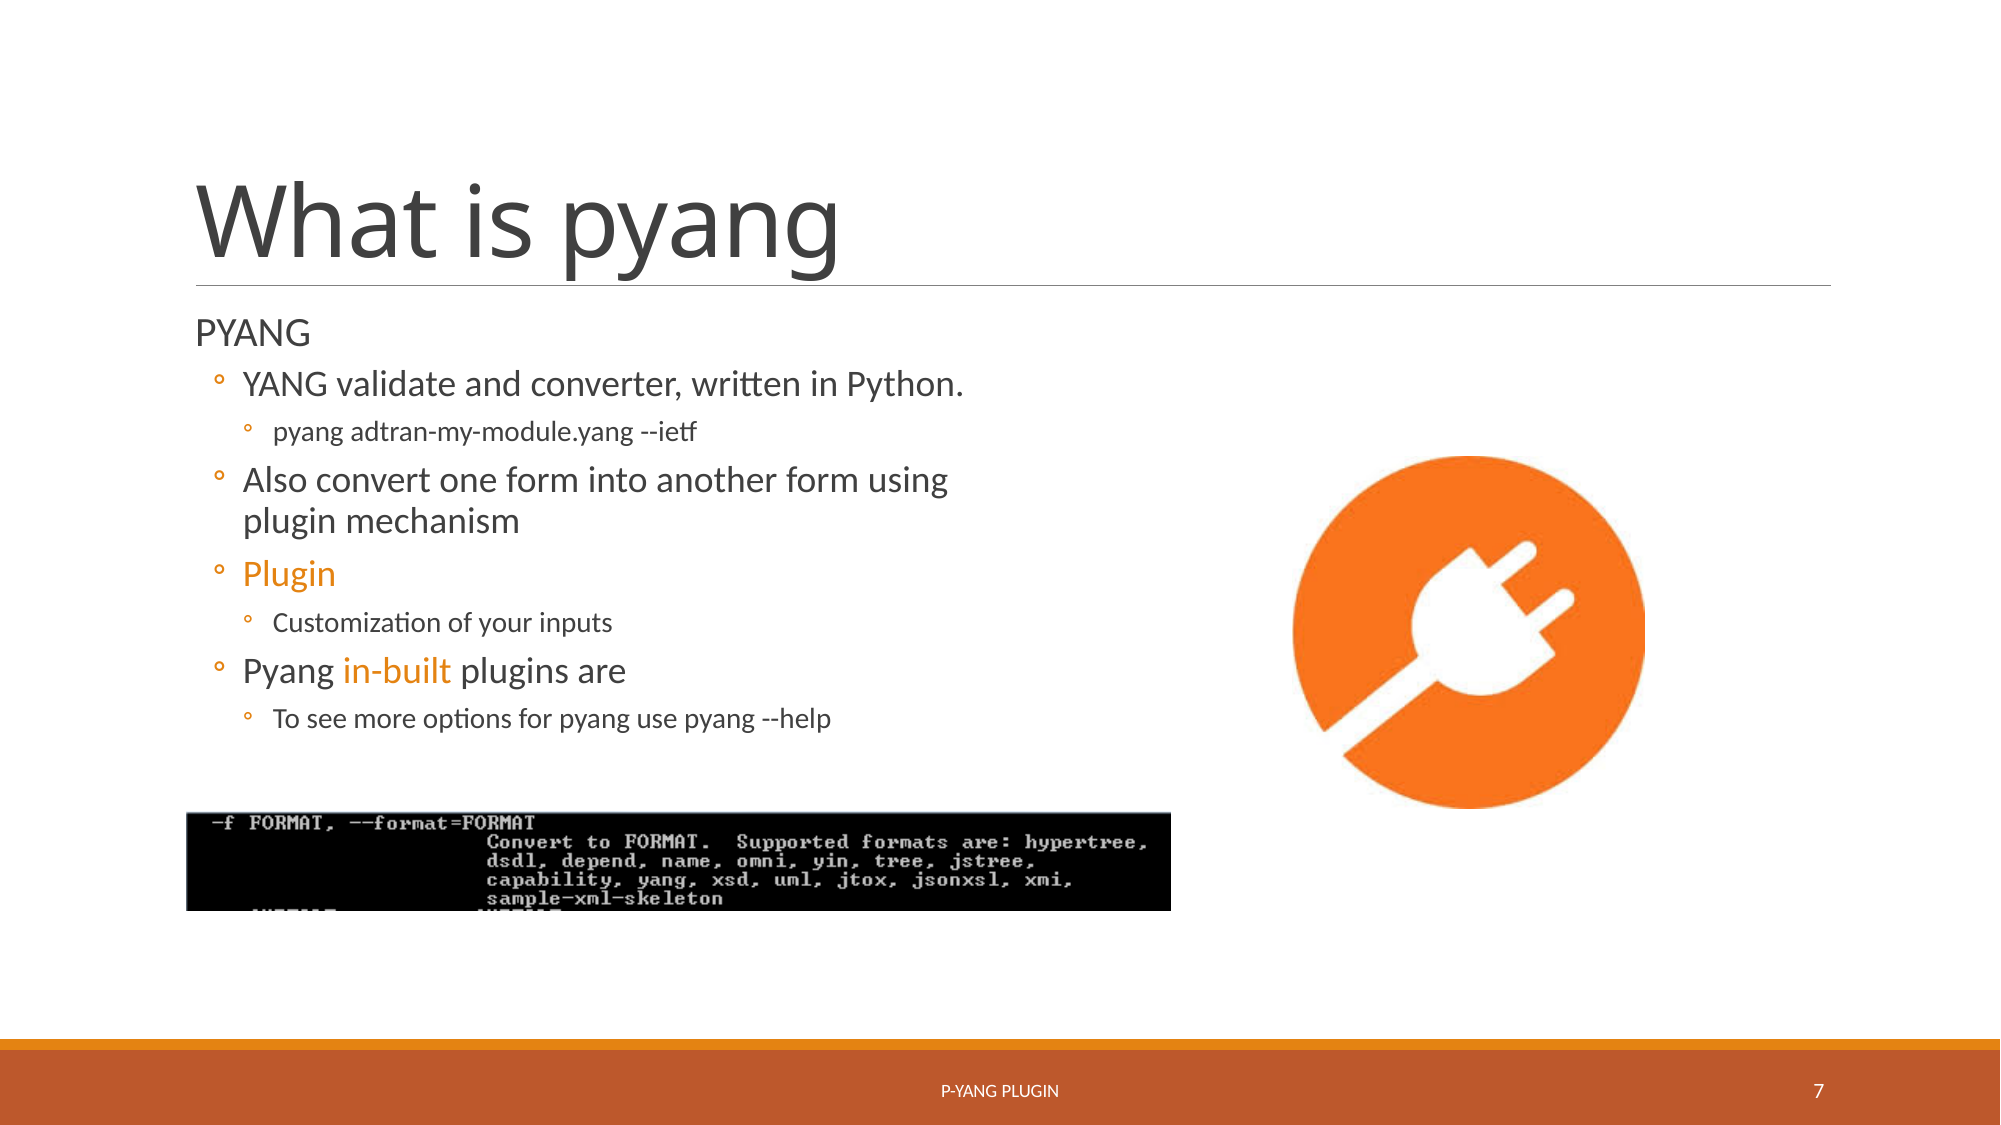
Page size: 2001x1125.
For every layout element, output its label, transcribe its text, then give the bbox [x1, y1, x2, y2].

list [1292, 456, 1645, 810]
title What is pyang [180, 47, 1830, 285]
footer P-YANG PLUGIN [604, 1059, 1396, 1120]
picture [185, 810, 1172, 912]
slide_number 7 [1624, 1059, 1840, 1120]
list PYANG YANG validate and converter, written in Python. pyang adtran-my-module.yang --ietf Also convert one form into another form using plugin mechanism Plugin Customization of your inputs Pyang in-built plugins are To see more options for pyang use pyang --help [180, 302, 990, 963]
